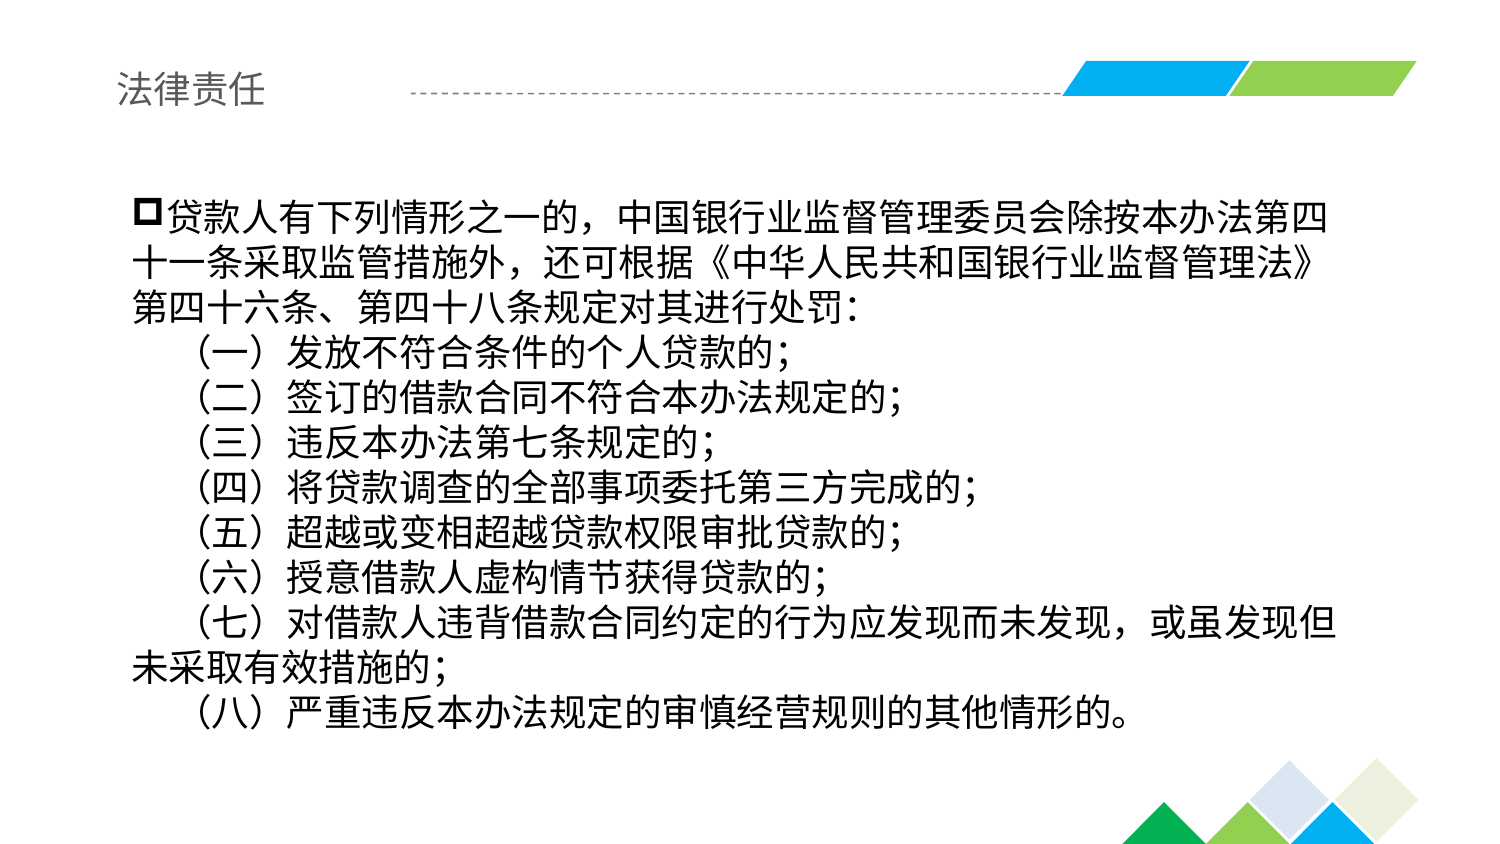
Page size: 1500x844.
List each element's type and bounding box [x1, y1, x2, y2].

text_box [100, 58, 1418, 844]
